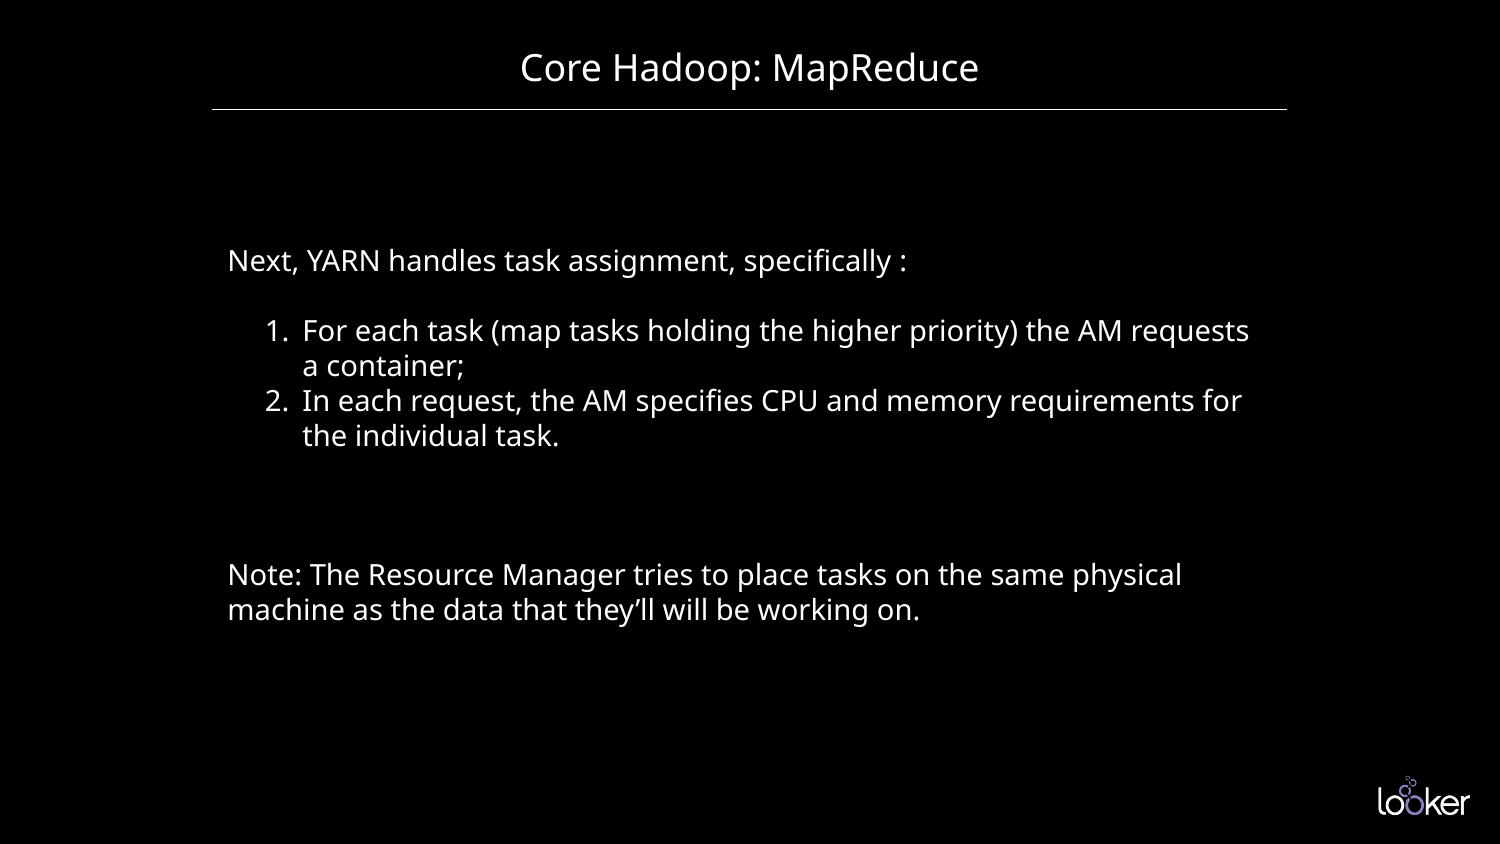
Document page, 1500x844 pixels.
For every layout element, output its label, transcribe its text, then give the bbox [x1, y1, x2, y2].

text_box Core Hadoop: MapReduce [450, 35, 1050, 97]
text_box Next, YARN handles task assignment, specifically : For each task (map tasks holding the higher priority) the AM requests a container; In each request, the AM specifies CPU and memory requirements for the individual task. Note: The Resource Manager tries to place tasks on the same physical machine as the data that they’ll will be working on. [212, 227, 1288, 654]
picture [1374, 771, 1474, 819]
